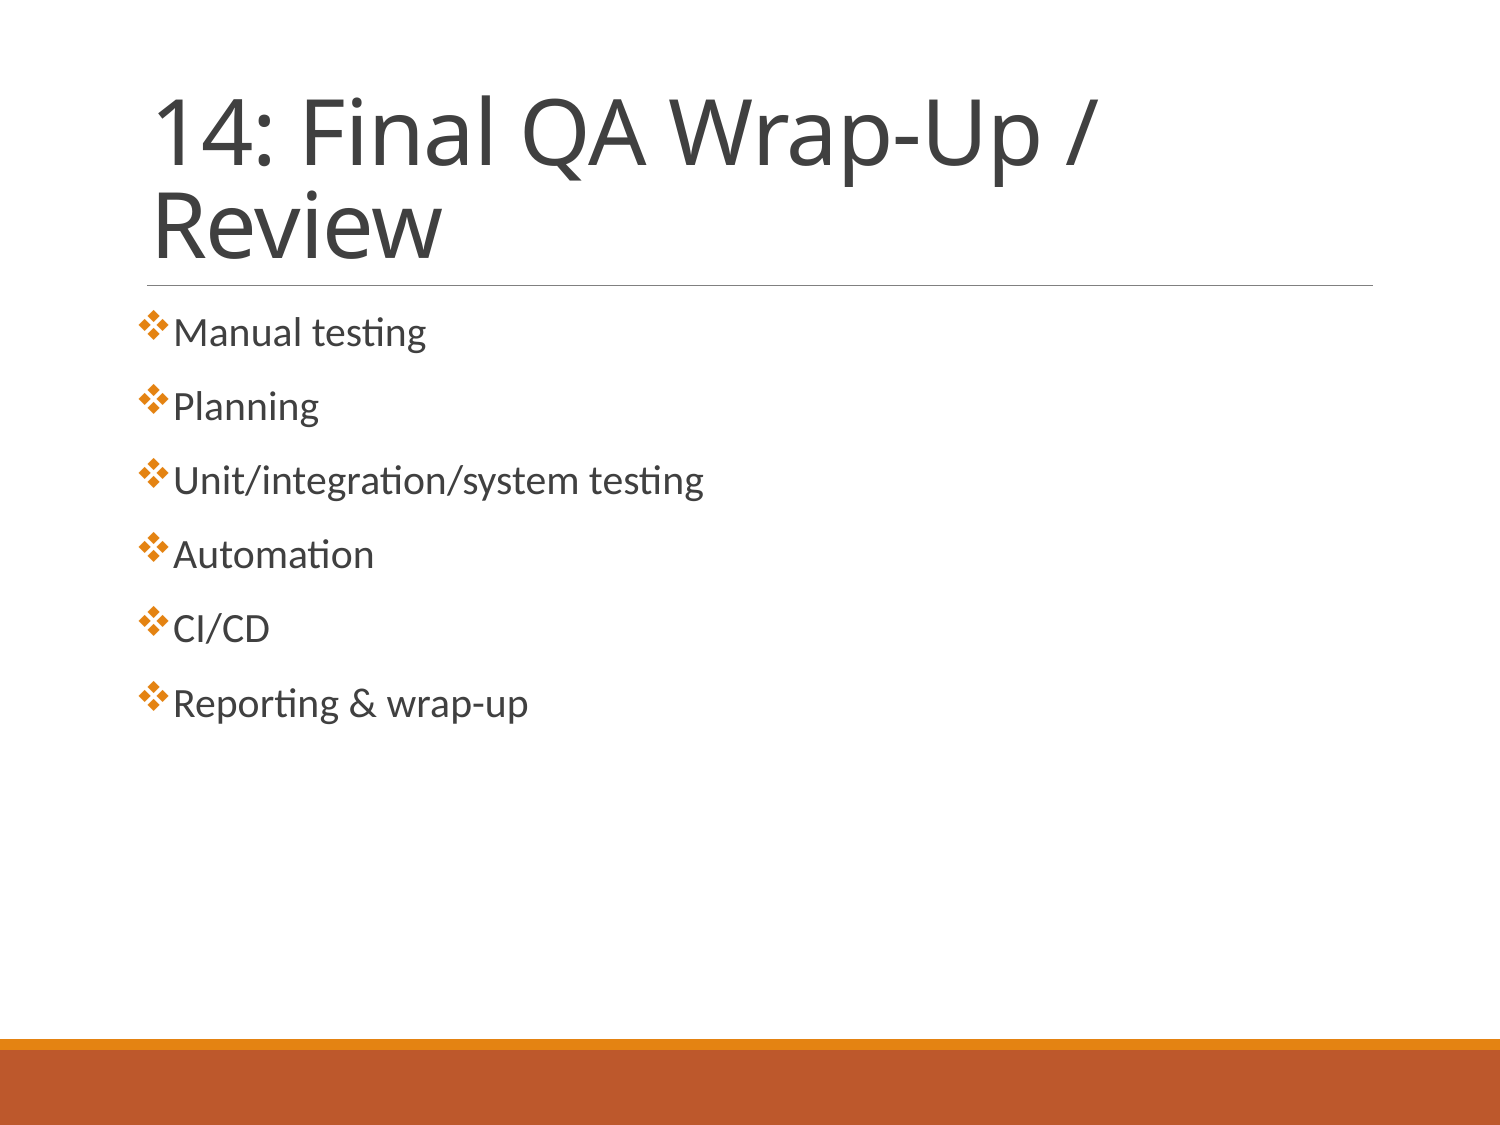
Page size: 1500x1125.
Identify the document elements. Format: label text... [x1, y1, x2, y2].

list Manual testing Planning Unit/integration/system testing Automation CI/CD Reporting & wrap-up [135, 302, 1373, 963]
title 14: Final QA Wrap-Up / Review [135, 47, 1373, 285]
